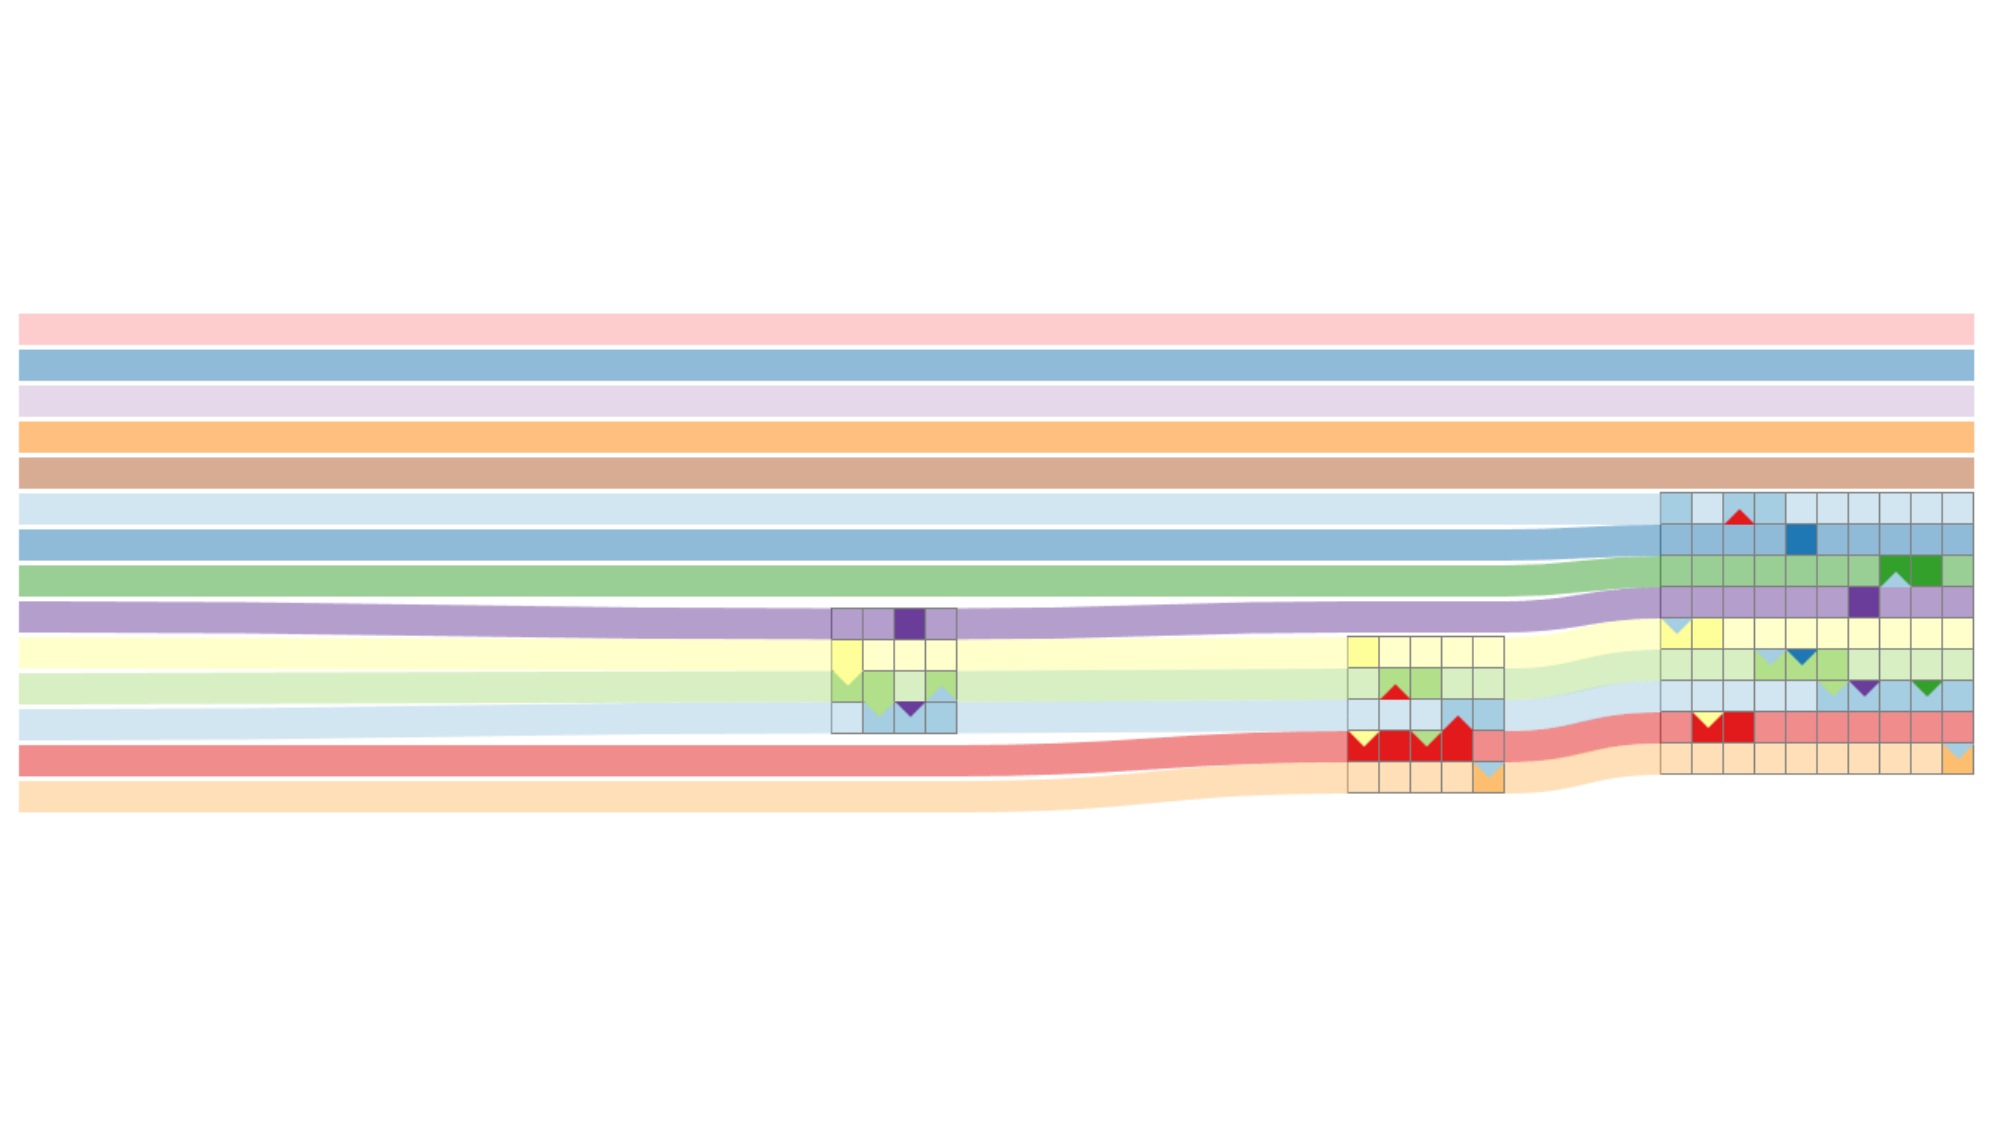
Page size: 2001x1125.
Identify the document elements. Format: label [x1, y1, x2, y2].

picture [13, 303, 1987, 822]
